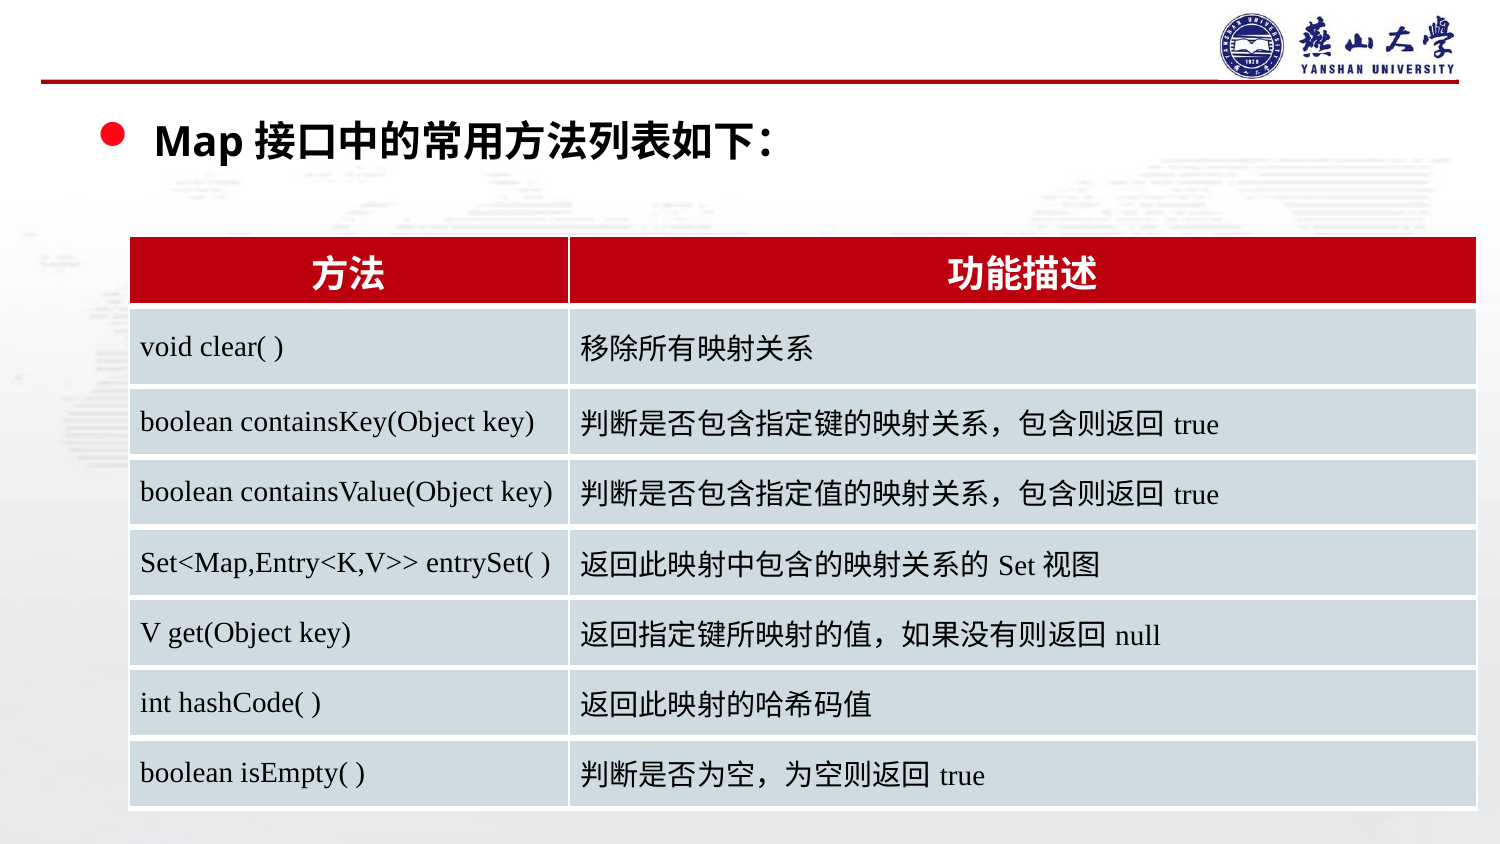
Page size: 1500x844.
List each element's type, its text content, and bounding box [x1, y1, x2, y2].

table_cell 判断是否为空，为空则返回true [570, 741, 1476, 806]
picture [0, 1, 1500, 844]
table_cell Set<Map,Entry<K,V>> entrySet( ) [130, 530, 568, 595]
table_cell boolean containsValue(Object key) [130, 460, 568, 524]
table_cell 移除所有映射关系 [570, 309, 1476, 384]
table_cell int hashCode( ) [130, 670, 568, 735]
table_cell 判断是否包含指定值的映射关系，包含则返回true [570, 460, 1476, 524]
table_cell V get(Object key) [130, 600, 568, 665]
list Map接口中的常用方法列表如下： [81, 81, 1429, 587]
table_cell boolean containsKey(Object key) [130, 389, 568, 454]
table_header 功能描述 [570, 237, 1476, 303]
table_cell 返回此映射中包含的映射关系的Set视图 [570, 530, 1476, 595]
table_cell 返回此映射的哈希码值 [570, 670, 1476, 735]
table_cell 判断是否包含指定键的映射关系，包含则返回true [570, 389, 1476, 454]
table_cell 返回指定键所映射的值，如果没有则返回null [570, 600, 1476, 665]
table_cell void clear( ) [130, 309, 568, 384]
table_header 方法 [130, 237, 568, 303]
table_cell boolean isEmpty( ) [130, 741, 568, 806]
